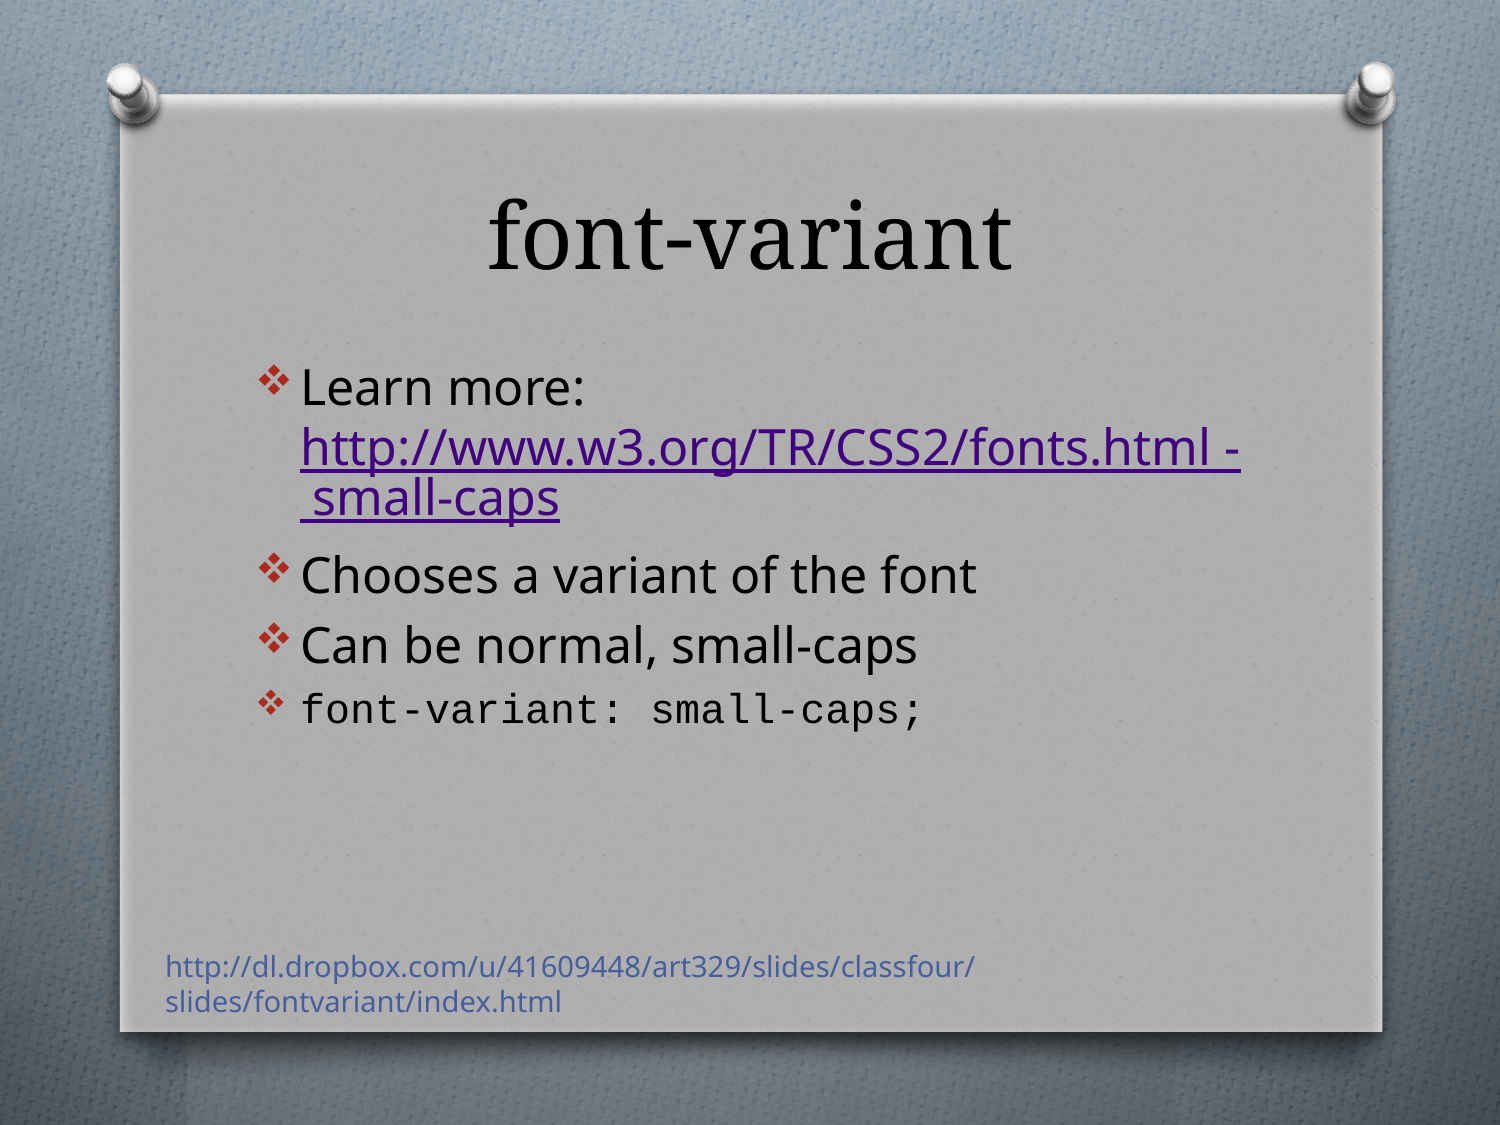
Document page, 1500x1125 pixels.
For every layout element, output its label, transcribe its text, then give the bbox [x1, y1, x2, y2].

picture [75, 29, 198, 153]
title font-variant [179, 134, 1323, 332]
footer http://dl.dropbox.com/u/41609448/art329/slides/classfour/slides/fontvariant/index.html [150, 952, 1059, 1013]
list Learn more: http://www.w3.org/TR/CSS2/fonts.html - small-caps Chooses a variant of the font Can be normal, small-caps font-variant: small-caps; [240, 347, 1257, 939]
picture [1317, 35, 1439, 156]
